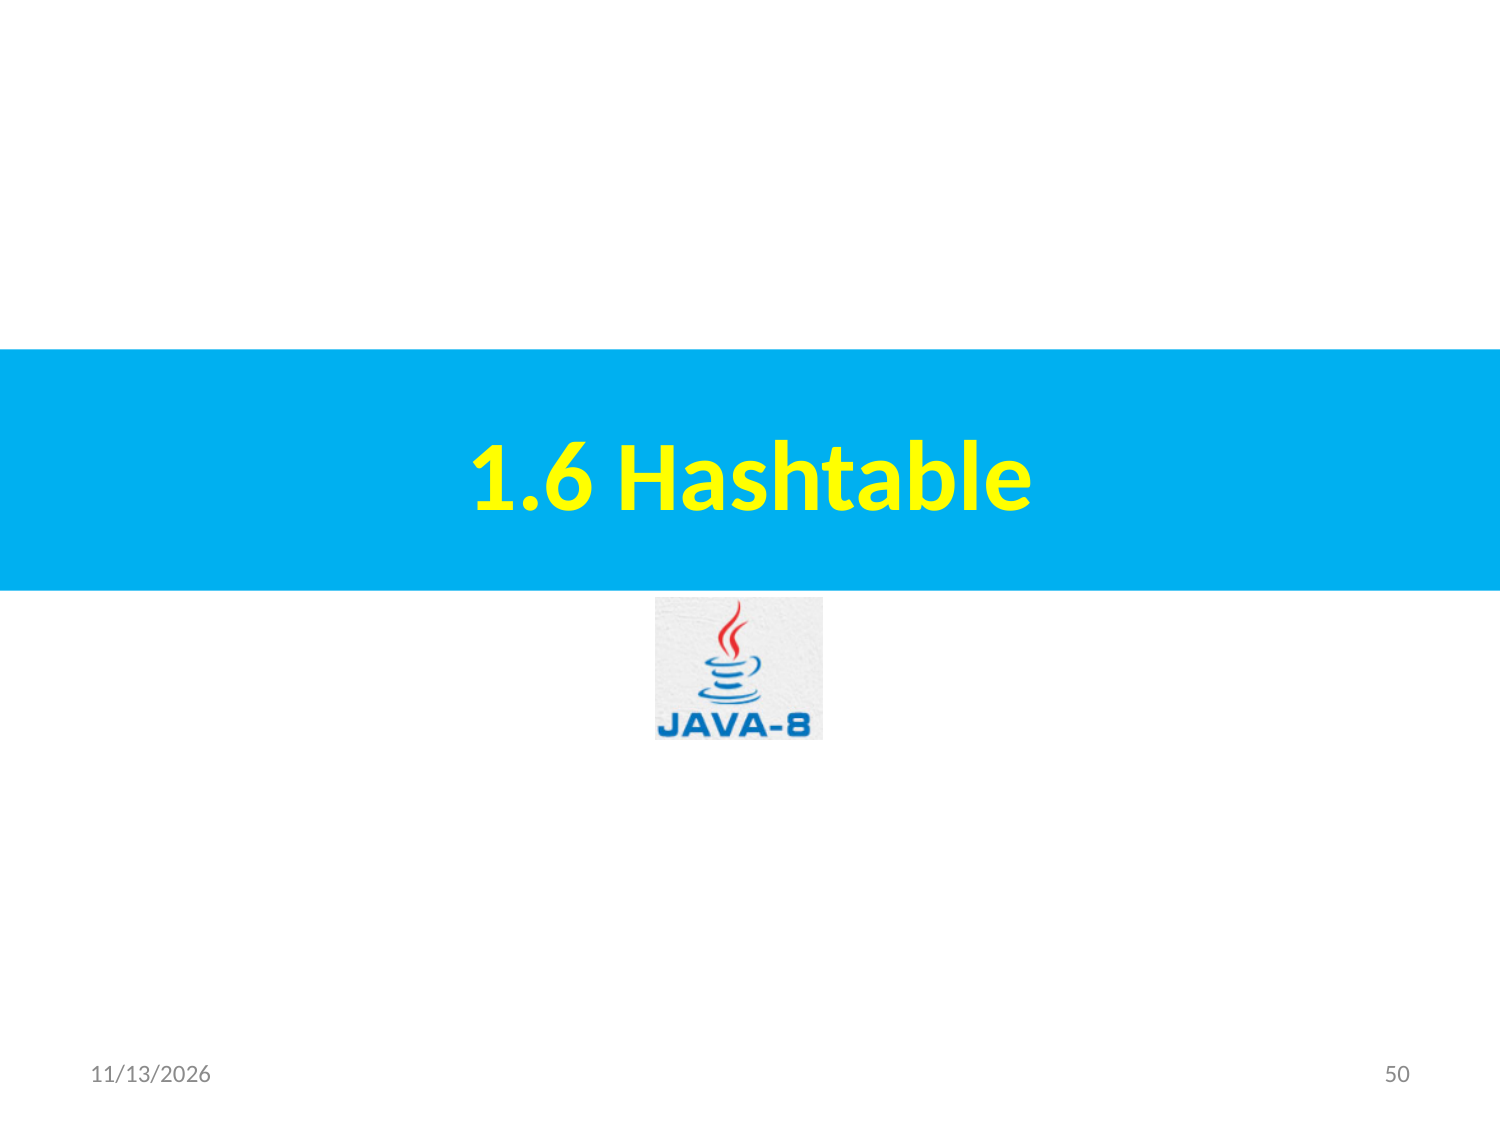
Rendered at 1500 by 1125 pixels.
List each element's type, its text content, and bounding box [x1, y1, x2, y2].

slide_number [75, 1042, 425, 1103]
picture [655, 597, 823, 740]
title 1.6 Hashtable [0, 349, 1500, 591]
slide_number 50 [1074, 1042, 1425, 1103]
